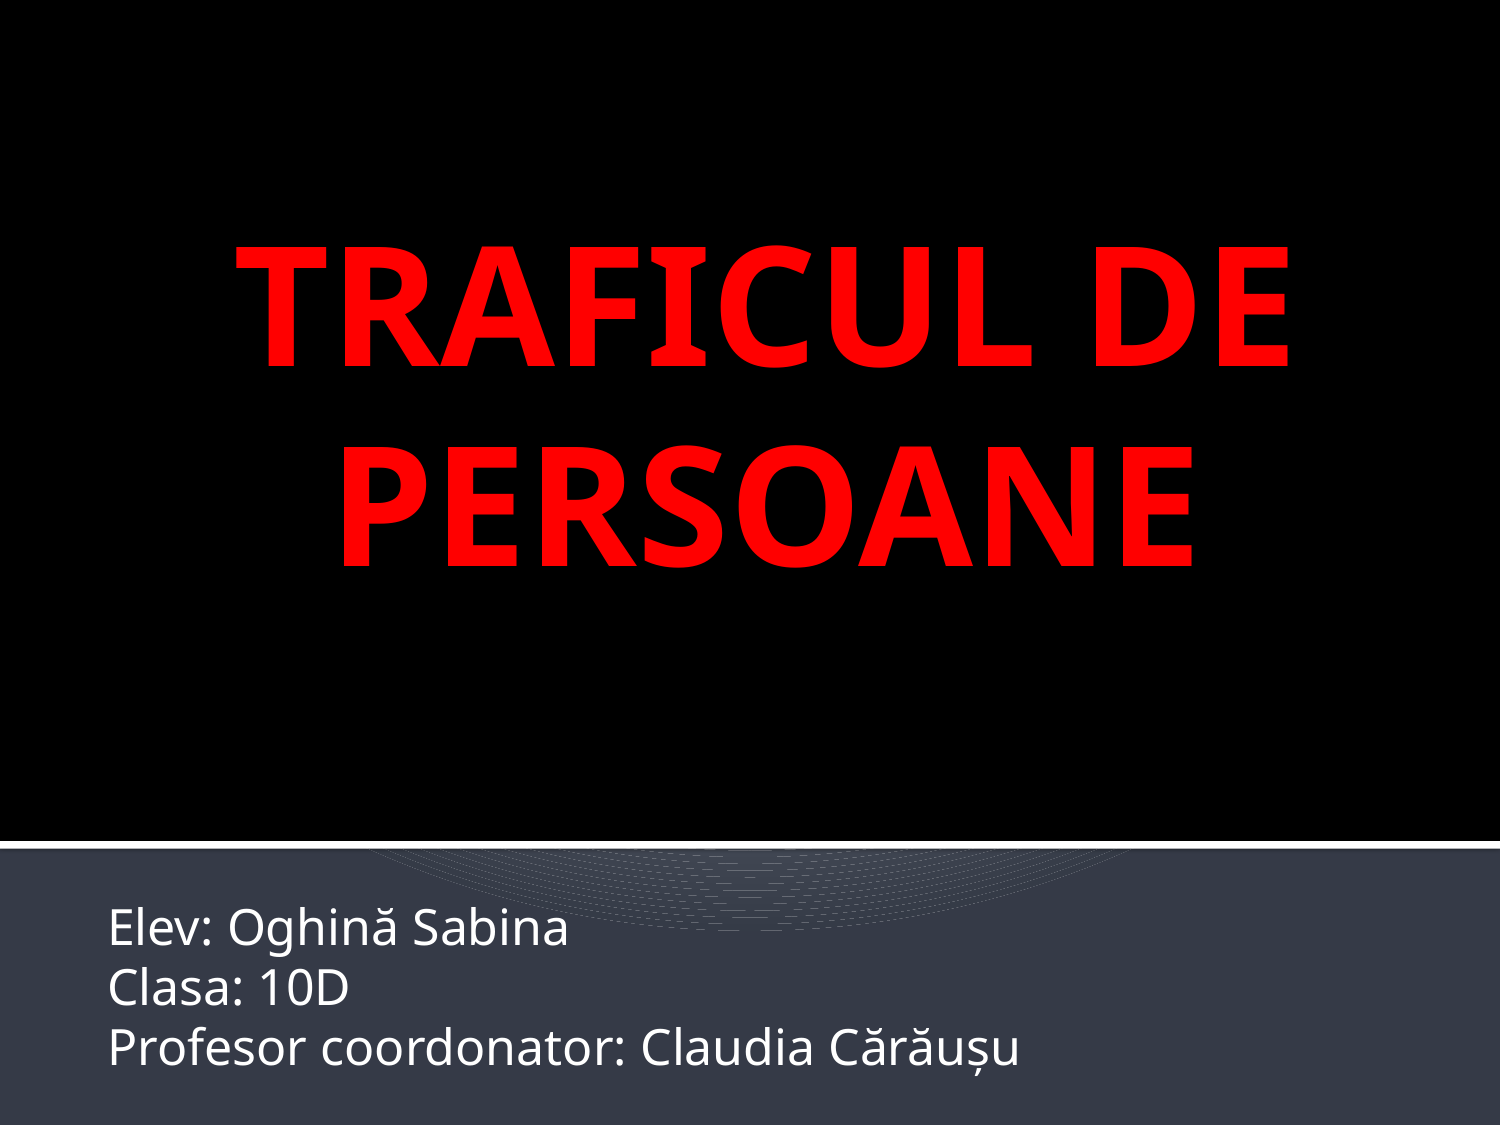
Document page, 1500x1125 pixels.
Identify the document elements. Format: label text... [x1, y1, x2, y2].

title TRAFICUL DE PERSOANE [200, 200, 1325, 588]
subtitle Elev: Oghină Sabina Clasa: 10D Profesor coordonator: Claudia Cărăușu [87, 875, 1400, 1075]
